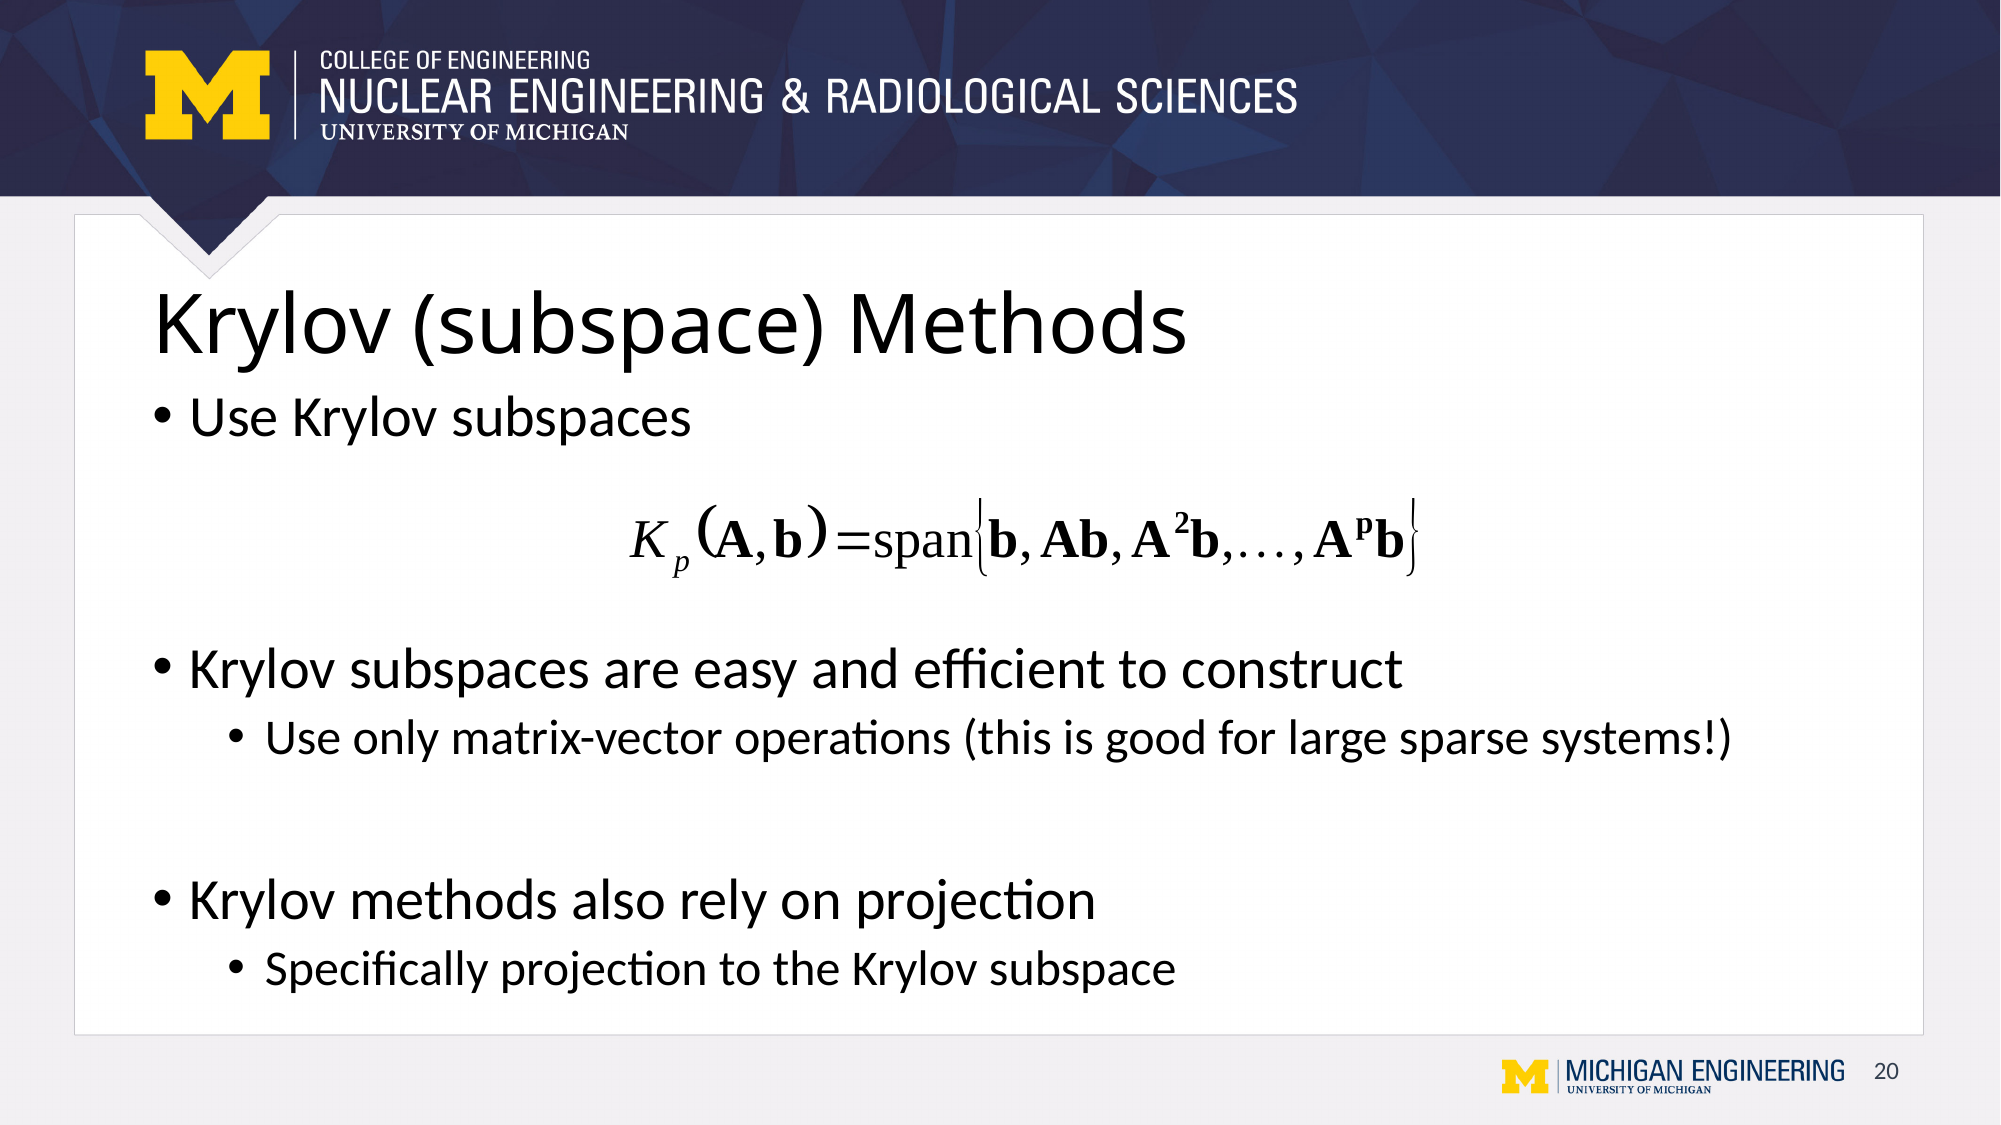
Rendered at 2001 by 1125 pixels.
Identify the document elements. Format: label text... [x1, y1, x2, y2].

list Use Krylov subspaces Krylov subspaces are easy and efficient to construct Use only matrix-vector operations (this is good for large sparse systems!) Krylov methods also rely on projection Specifically projection to the Krylov subspace [137, 378, 1863, 1034]
picture [0, 0, 2001, 1125]
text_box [620, 498, 1431, 590]
title Krylov (subspace) Methods [137, 273, 1863, 378]
